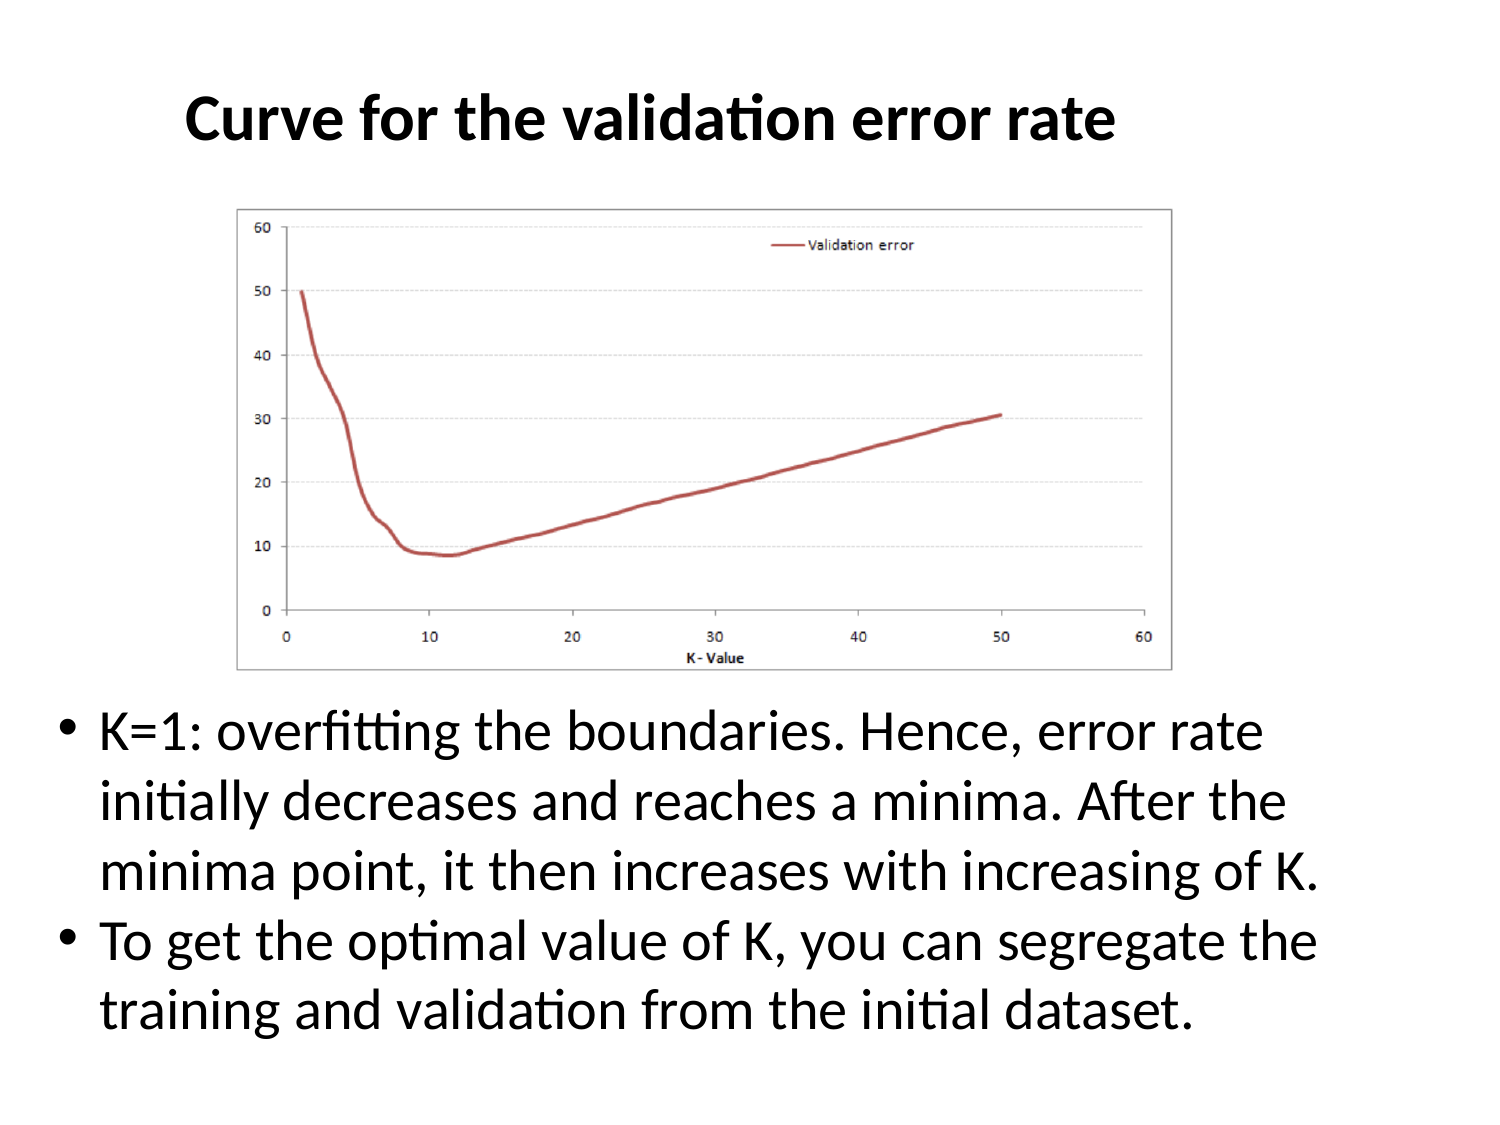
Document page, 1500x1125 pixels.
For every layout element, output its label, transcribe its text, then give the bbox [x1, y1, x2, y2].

text_box Curve for the validation error rate [170, 66, 1224, 161]
picture [202, 190, 1192, 685]
text_box K=1: overfitting the boundaries. Hence, error rate initially decreases and reaches a minima. After the minima point, it then increases with increasing of K. To get the optimal value of K, you can segregate the training and validation from the initial dataset. [42, 684, 1426, 1050]
